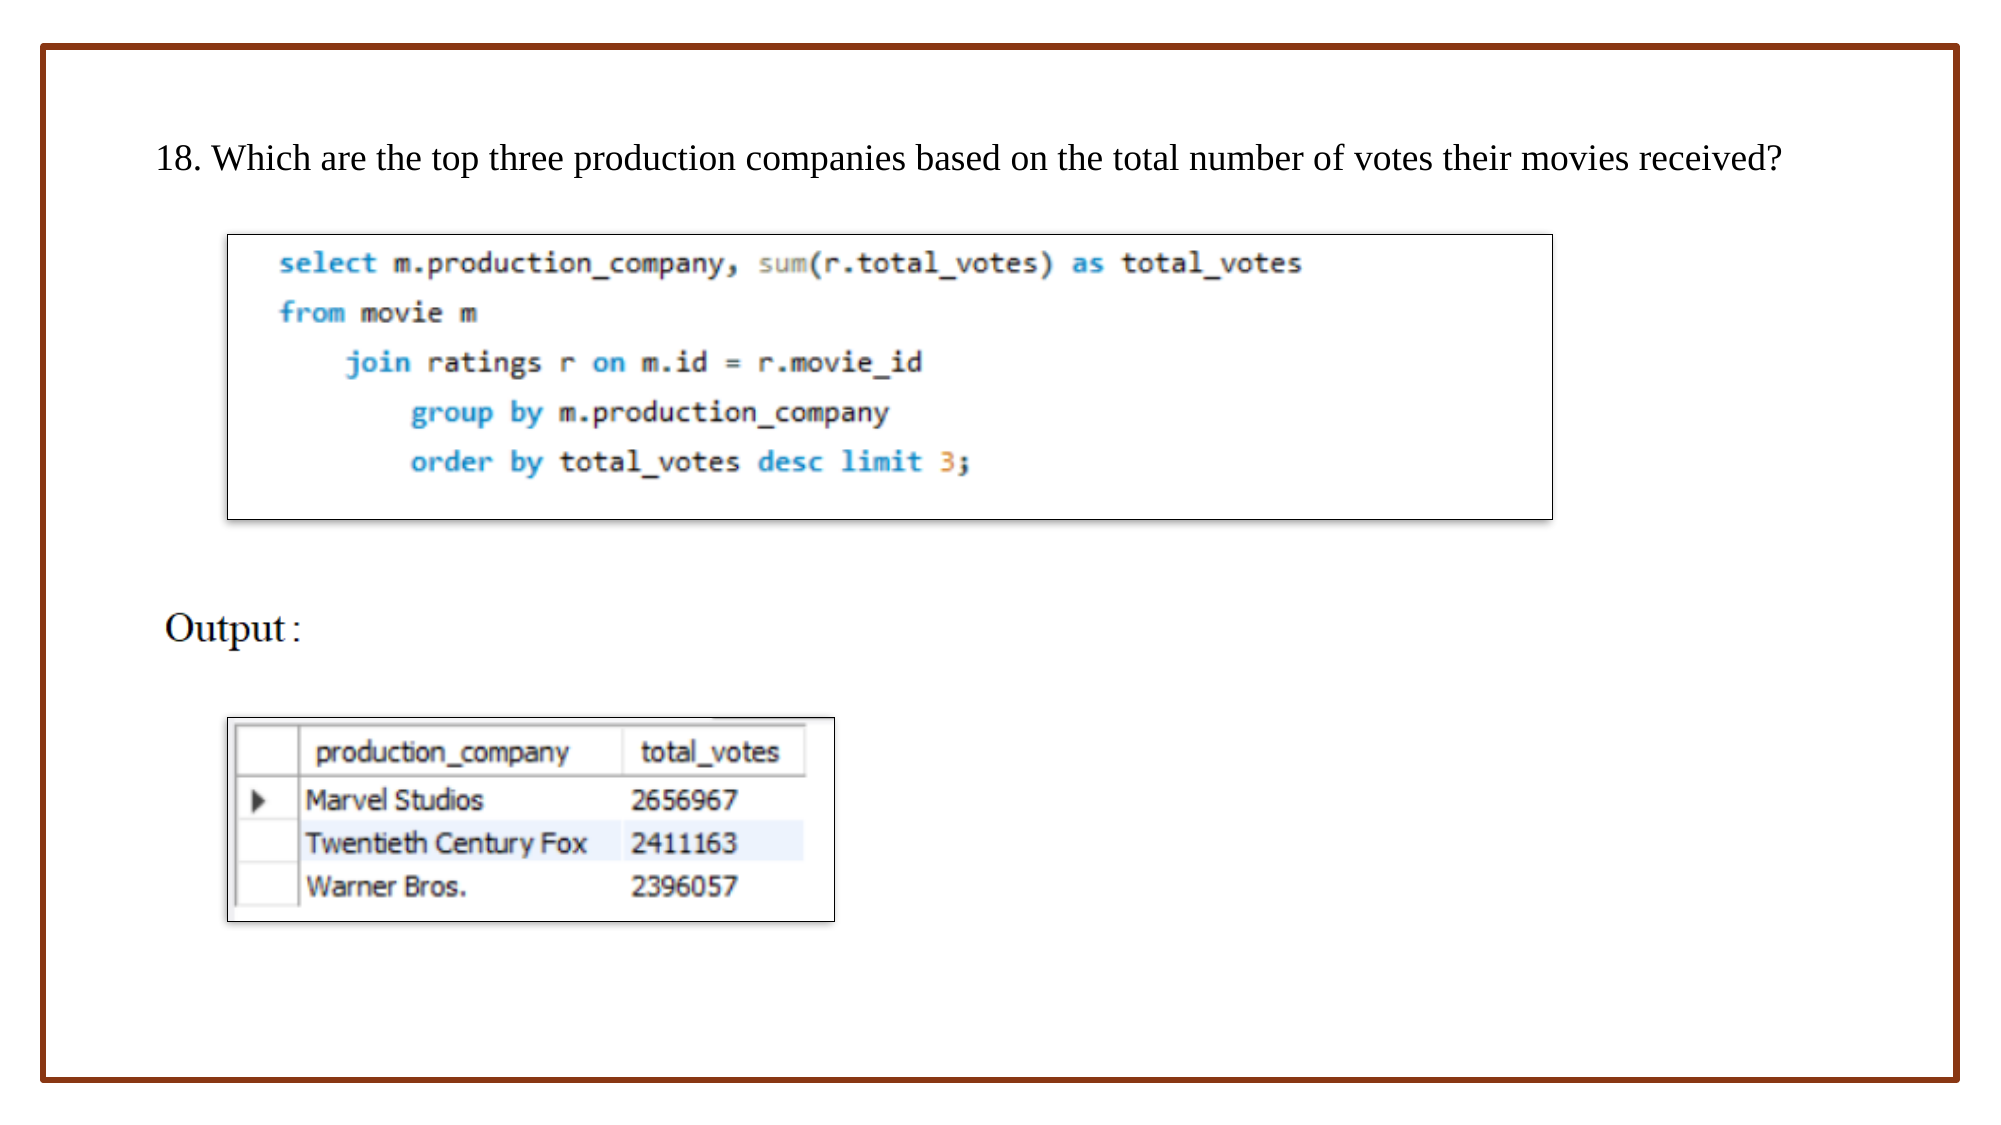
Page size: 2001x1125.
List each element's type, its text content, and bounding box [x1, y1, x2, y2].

text_box [41, 44, 1959, 1082]
picture [226, 234, 1553, 520]
picture [140, 588, 530, 678]
text_box 18. Which are the top three production companies based on the total number of votes their movies received? [140, 125, 1921, 186]
picture [226, 716, 835, 922]
